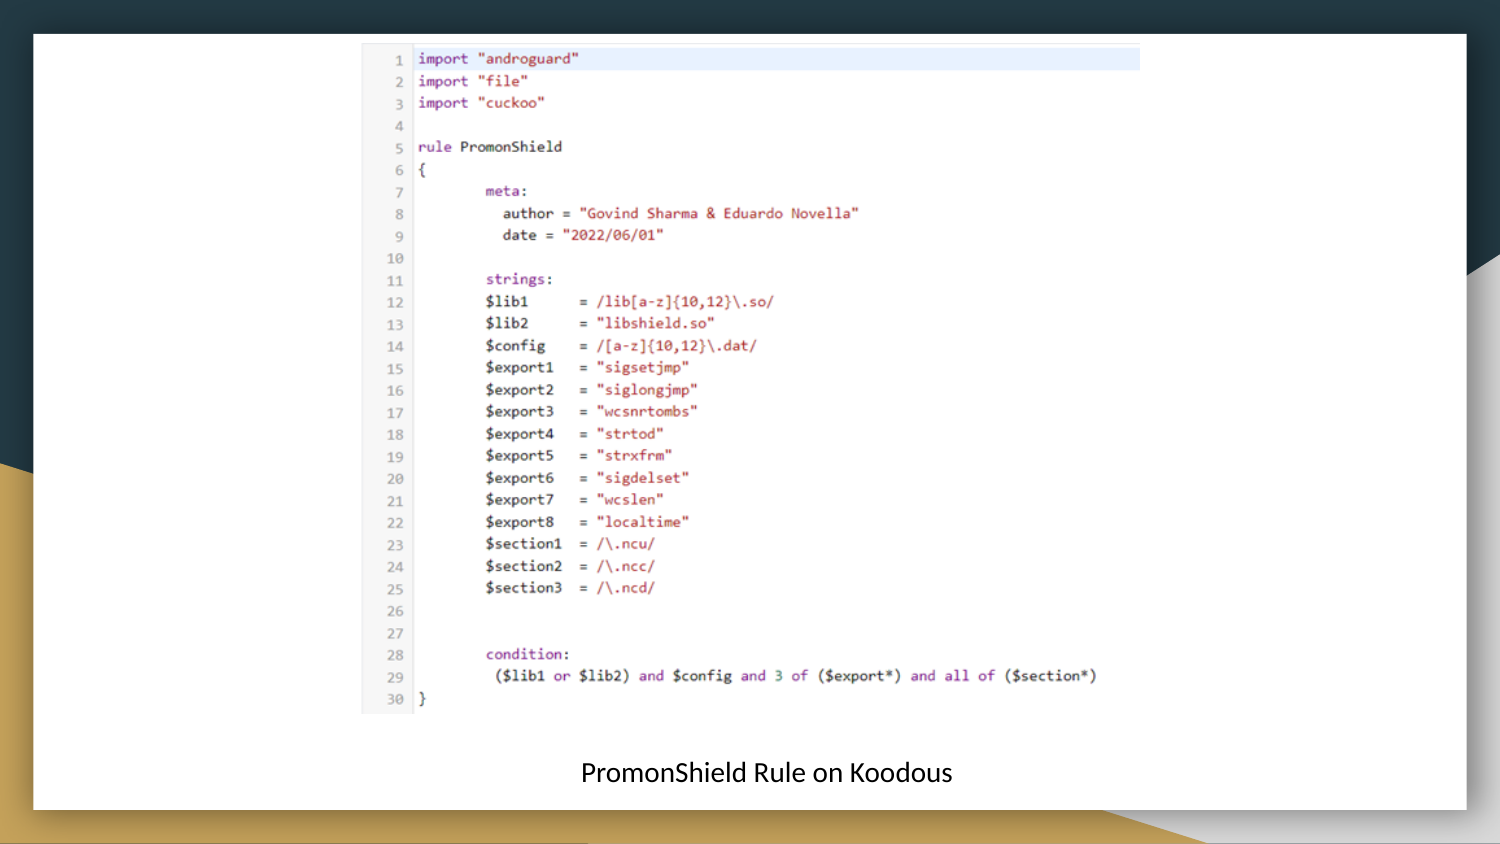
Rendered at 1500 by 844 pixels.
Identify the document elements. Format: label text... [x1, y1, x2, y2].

picture [359, 42, 1141, 714]
text_box PromonShield Rule on Koodous [566, 738, 1069, 804]
